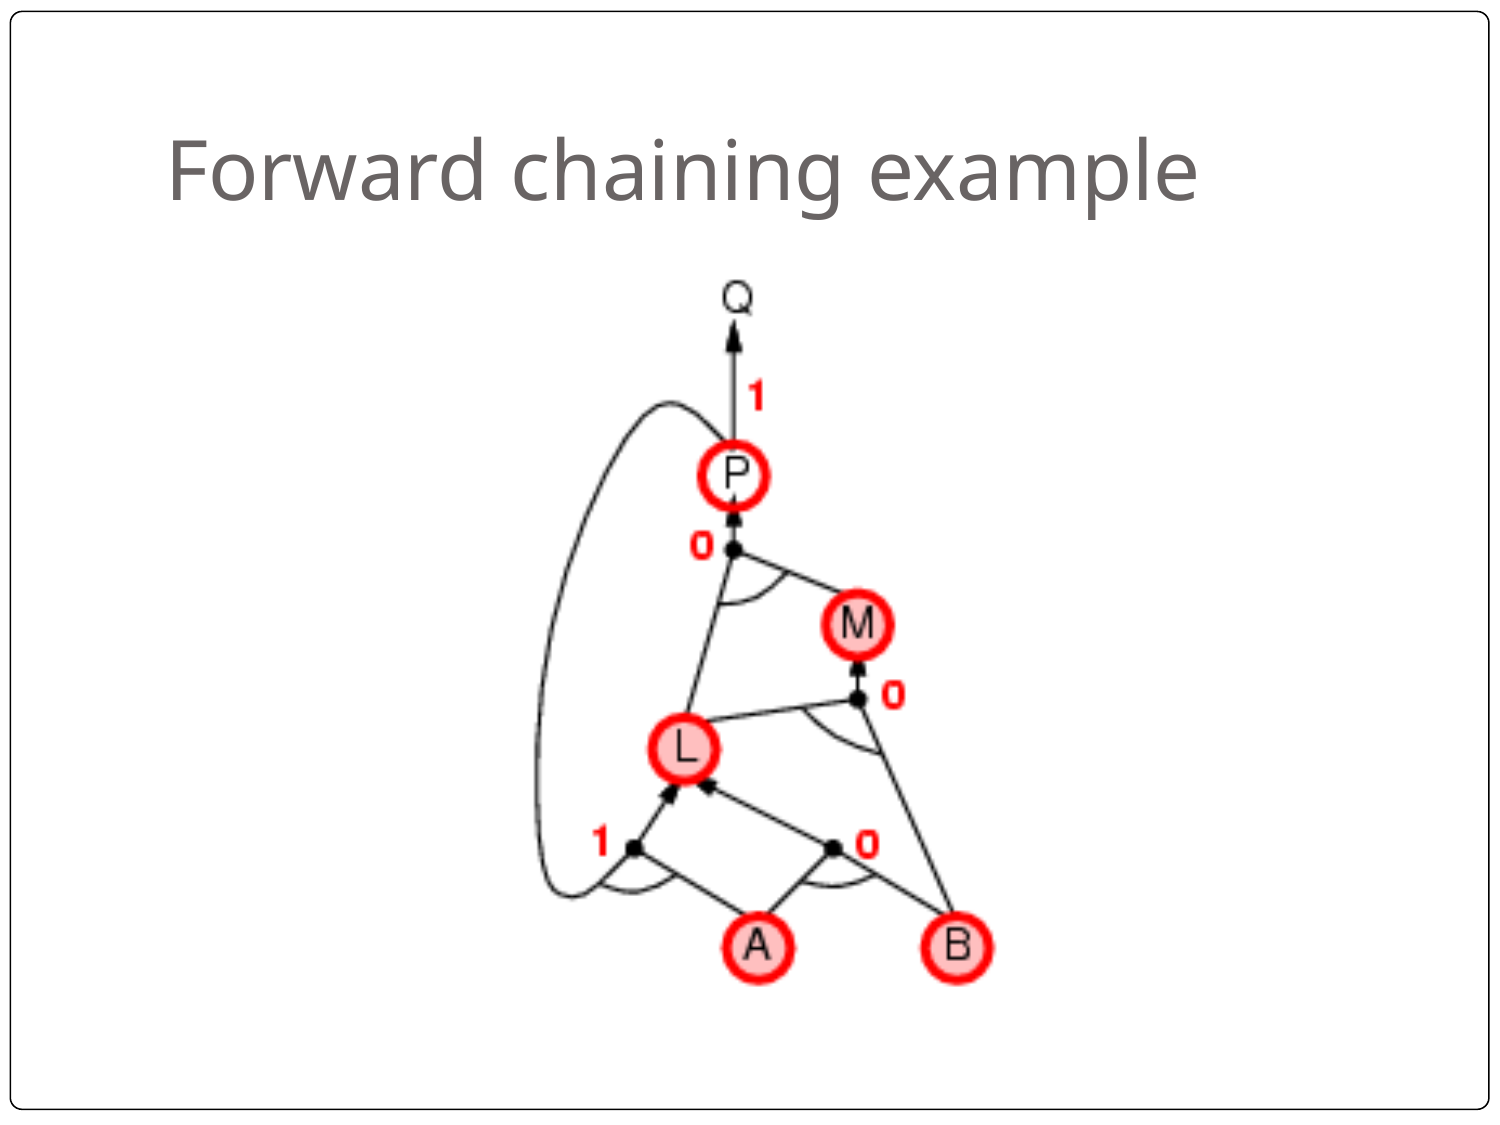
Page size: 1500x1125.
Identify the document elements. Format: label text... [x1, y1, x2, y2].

picture [499, 249, 1014, 1013]
title Forward chaining example [150, 45, 1425, 233]
